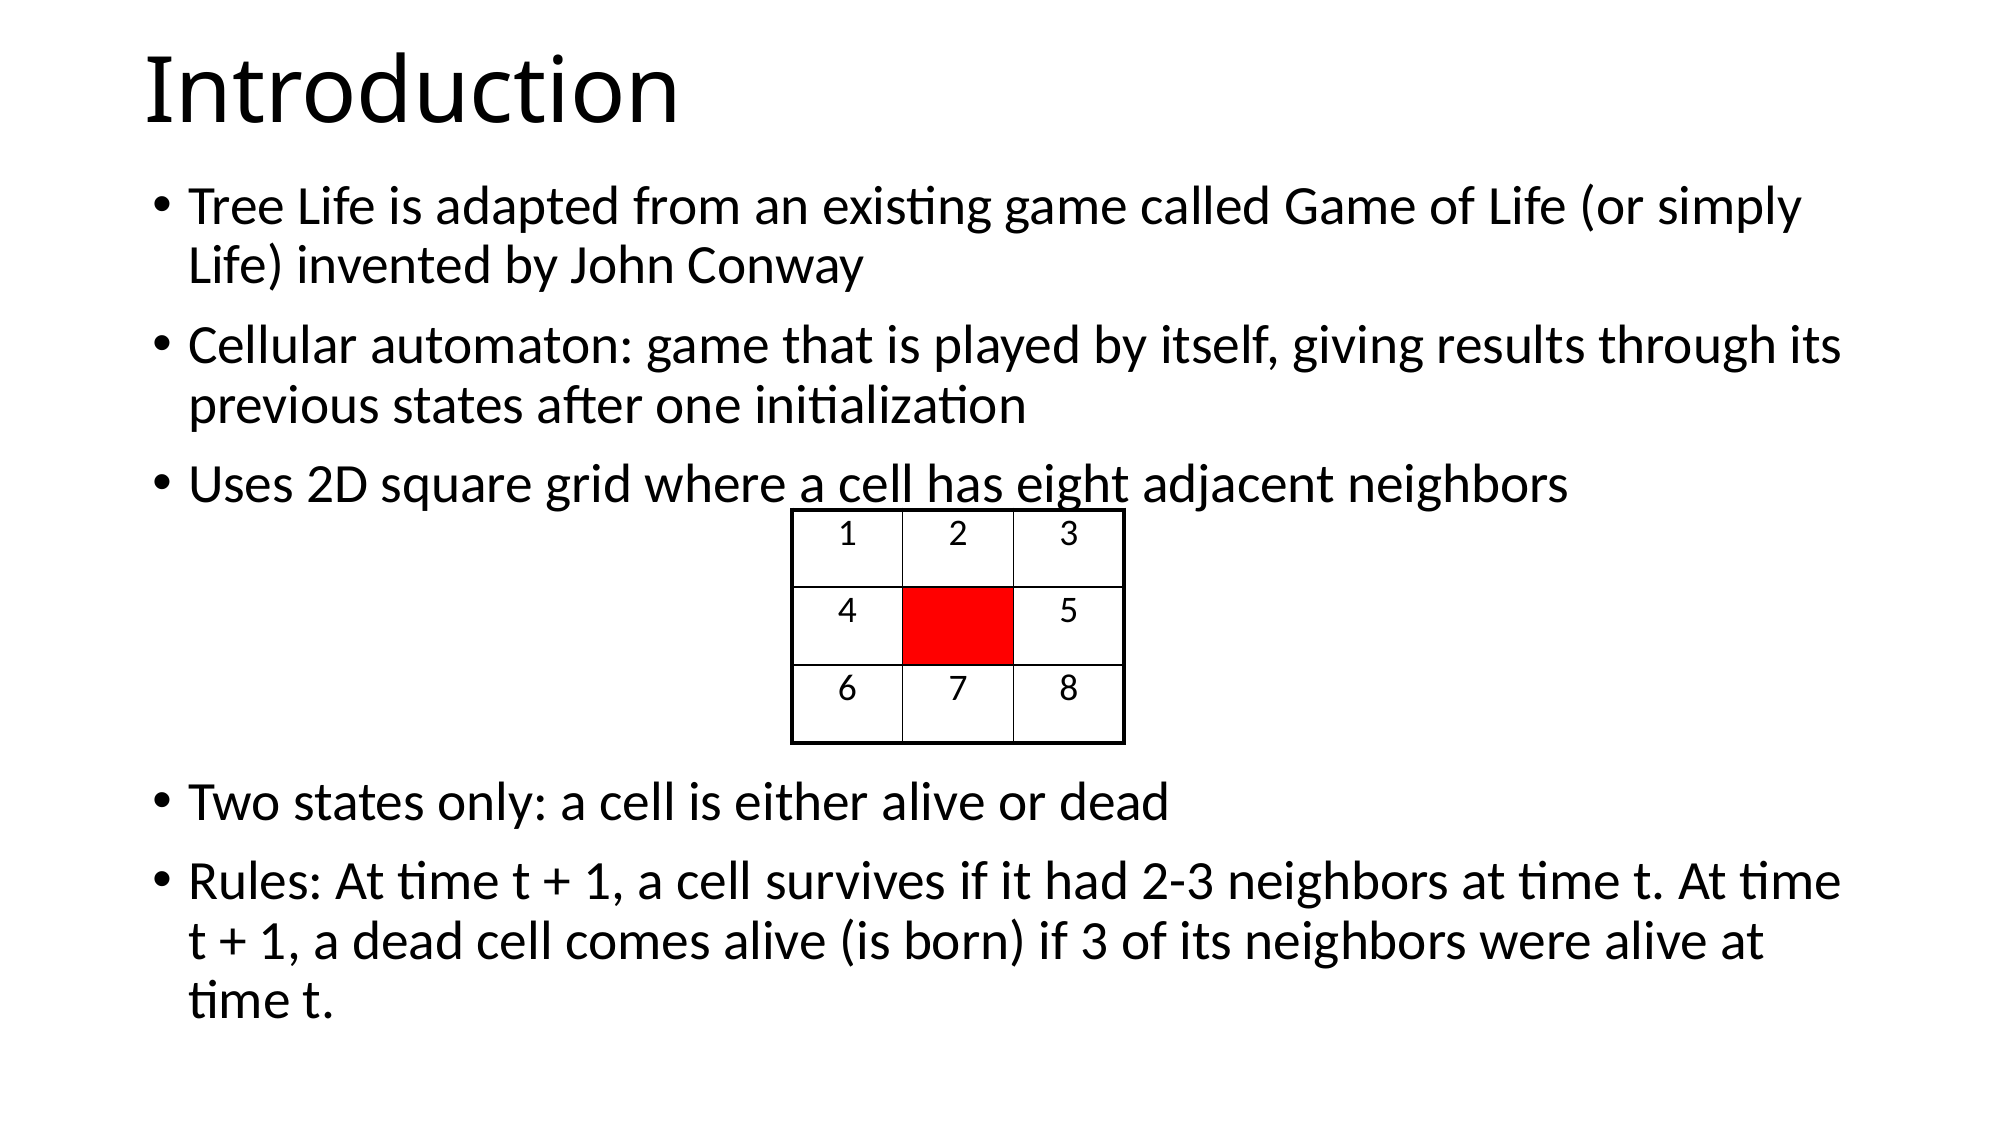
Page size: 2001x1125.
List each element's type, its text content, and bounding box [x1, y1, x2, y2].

table_header 1 [794, 512, 902, 586]
table_cell 4 [794, 588, 902, 664]
table_cell 7 [903, 666, 1013, 741]
table_cell 8 [1014, 666, 1122, 741]
table_cell 6 [794, 666, 902, 741]
table_cell [903, 588, 1013, 664]
list Tree Life is adapted from an existing game called Game of Life (or simply Life) invented by John Conway Cellular automaton: game that is played by itself, giving results through its previous states after one initialization Uses 2D square grid where a cell has eight adjacent neighbors Two states only: a cell is either alive or dead Rules: At time t + 1, a cell survives if it had 2-3 neighbors at time t. At time t + 1, a dead cell comes alive (is born) if 3 of its neighbors were alive at time t. [137, 169, 1863, 1047]
title Introduction [129, 23, 1855, 163]
table_header 3 [1014, 512, 1122, 586]
table_cell 5 [1014, 588, 1122, 664]
table_header 2 [903, 512, 1013, 586]
